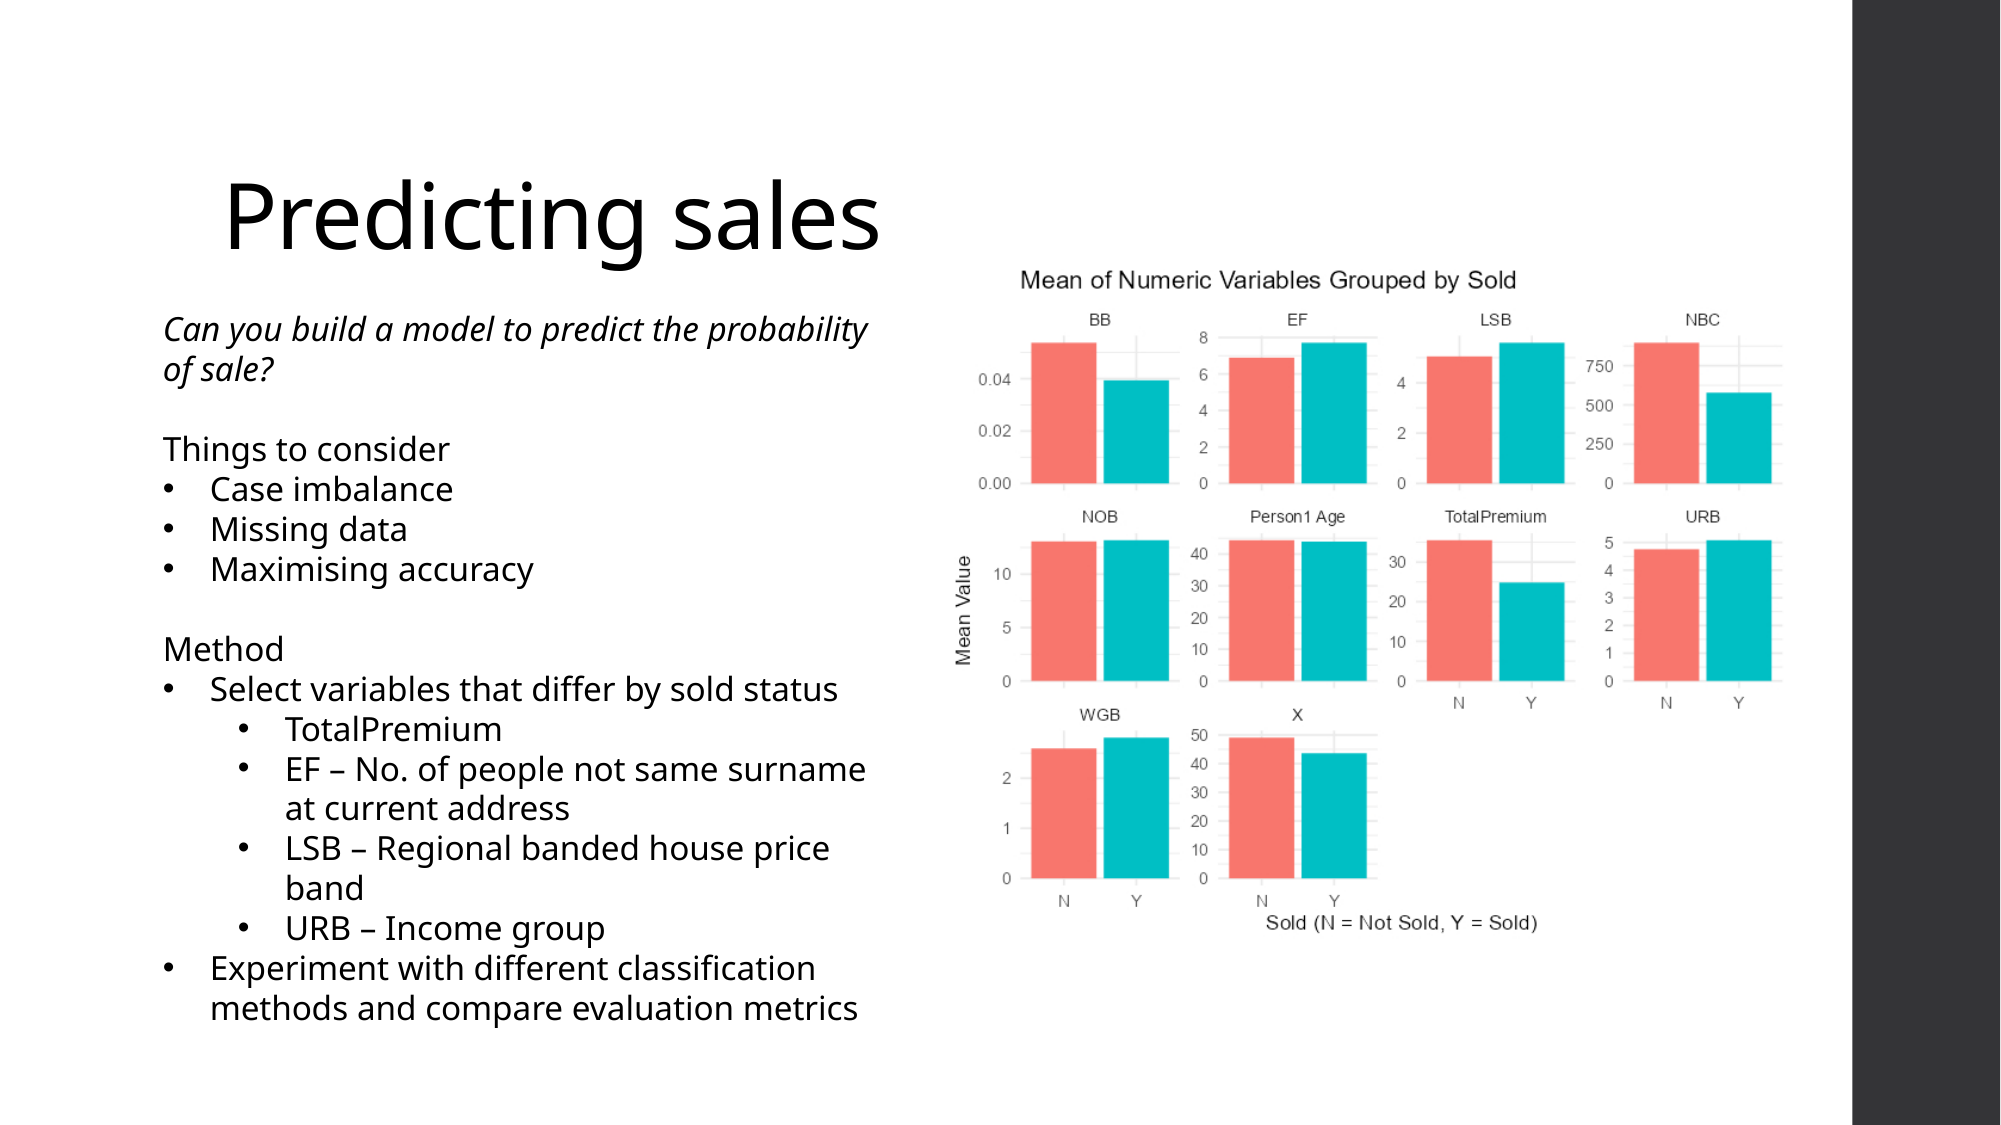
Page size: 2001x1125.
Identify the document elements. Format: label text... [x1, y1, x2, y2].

text_box Can you build a model to predict the probability of sale? Things to consider Case imbalance Missing data Maximising accuracy Method Select variables that differ by sold status TotalPremium EF – No. of people not same surname at current address LSB – Regional banded house price band URB – Income group Experiment with different classification methods and compare evaluation metrics [148, 301, 906, 1075]
title Predicting sales [206, 60, 1797, 278]
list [945, 260, 1794, 944]
